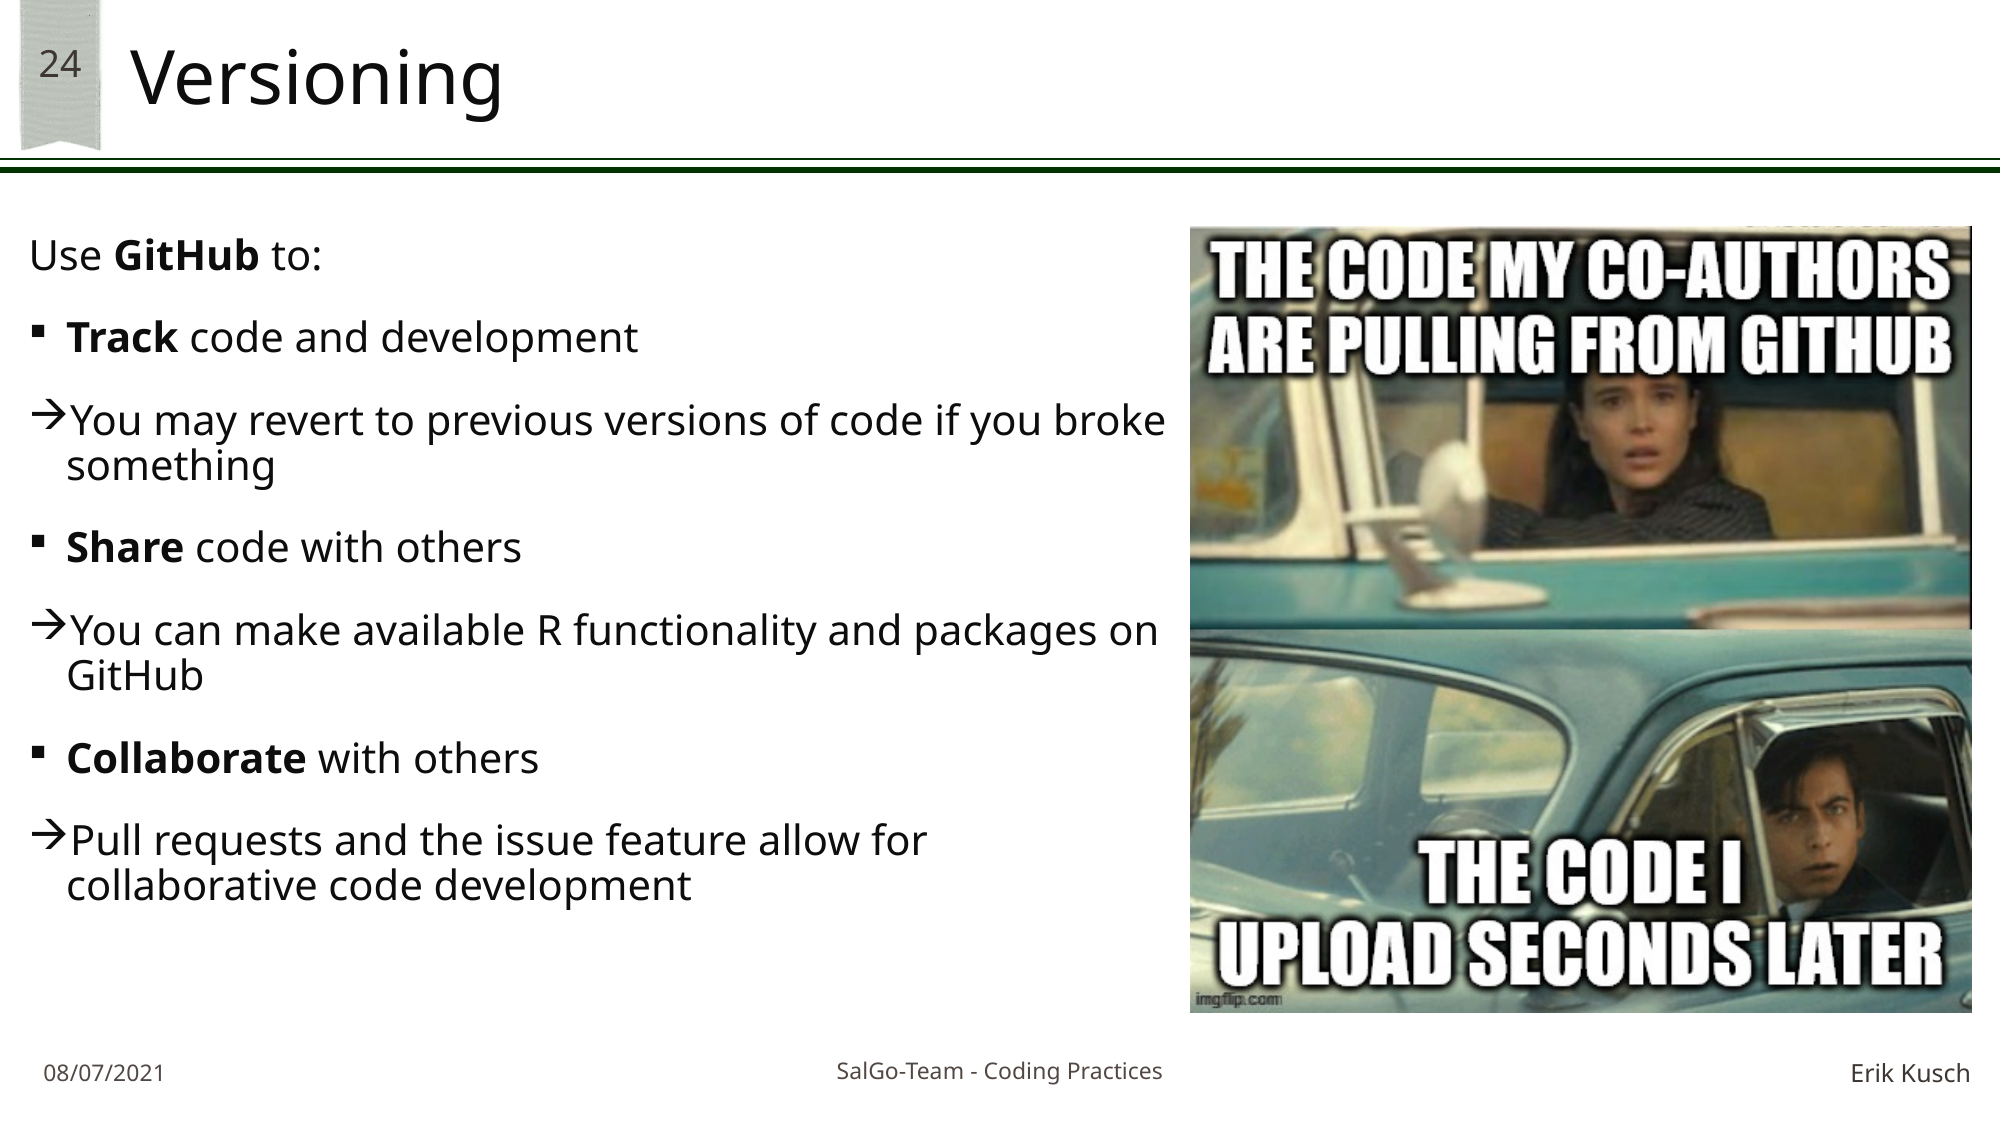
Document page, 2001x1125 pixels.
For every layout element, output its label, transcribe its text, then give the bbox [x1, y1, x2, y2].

footer SalGo-Team - Coding Practices [357, 1042, 1643, 1103]
text_box Use GitHub to: Track code and development You may revert to previous versions of code if you broke something Share code with others You can make available R functionality and packages on GitHub Collaborate with others Pull requests and the issue feature allow for collaborative code development [28, 226, 1188, 1013]
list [1190, 226, 1972, 1013]
title Versioning [115, 12, 1972, 149]
